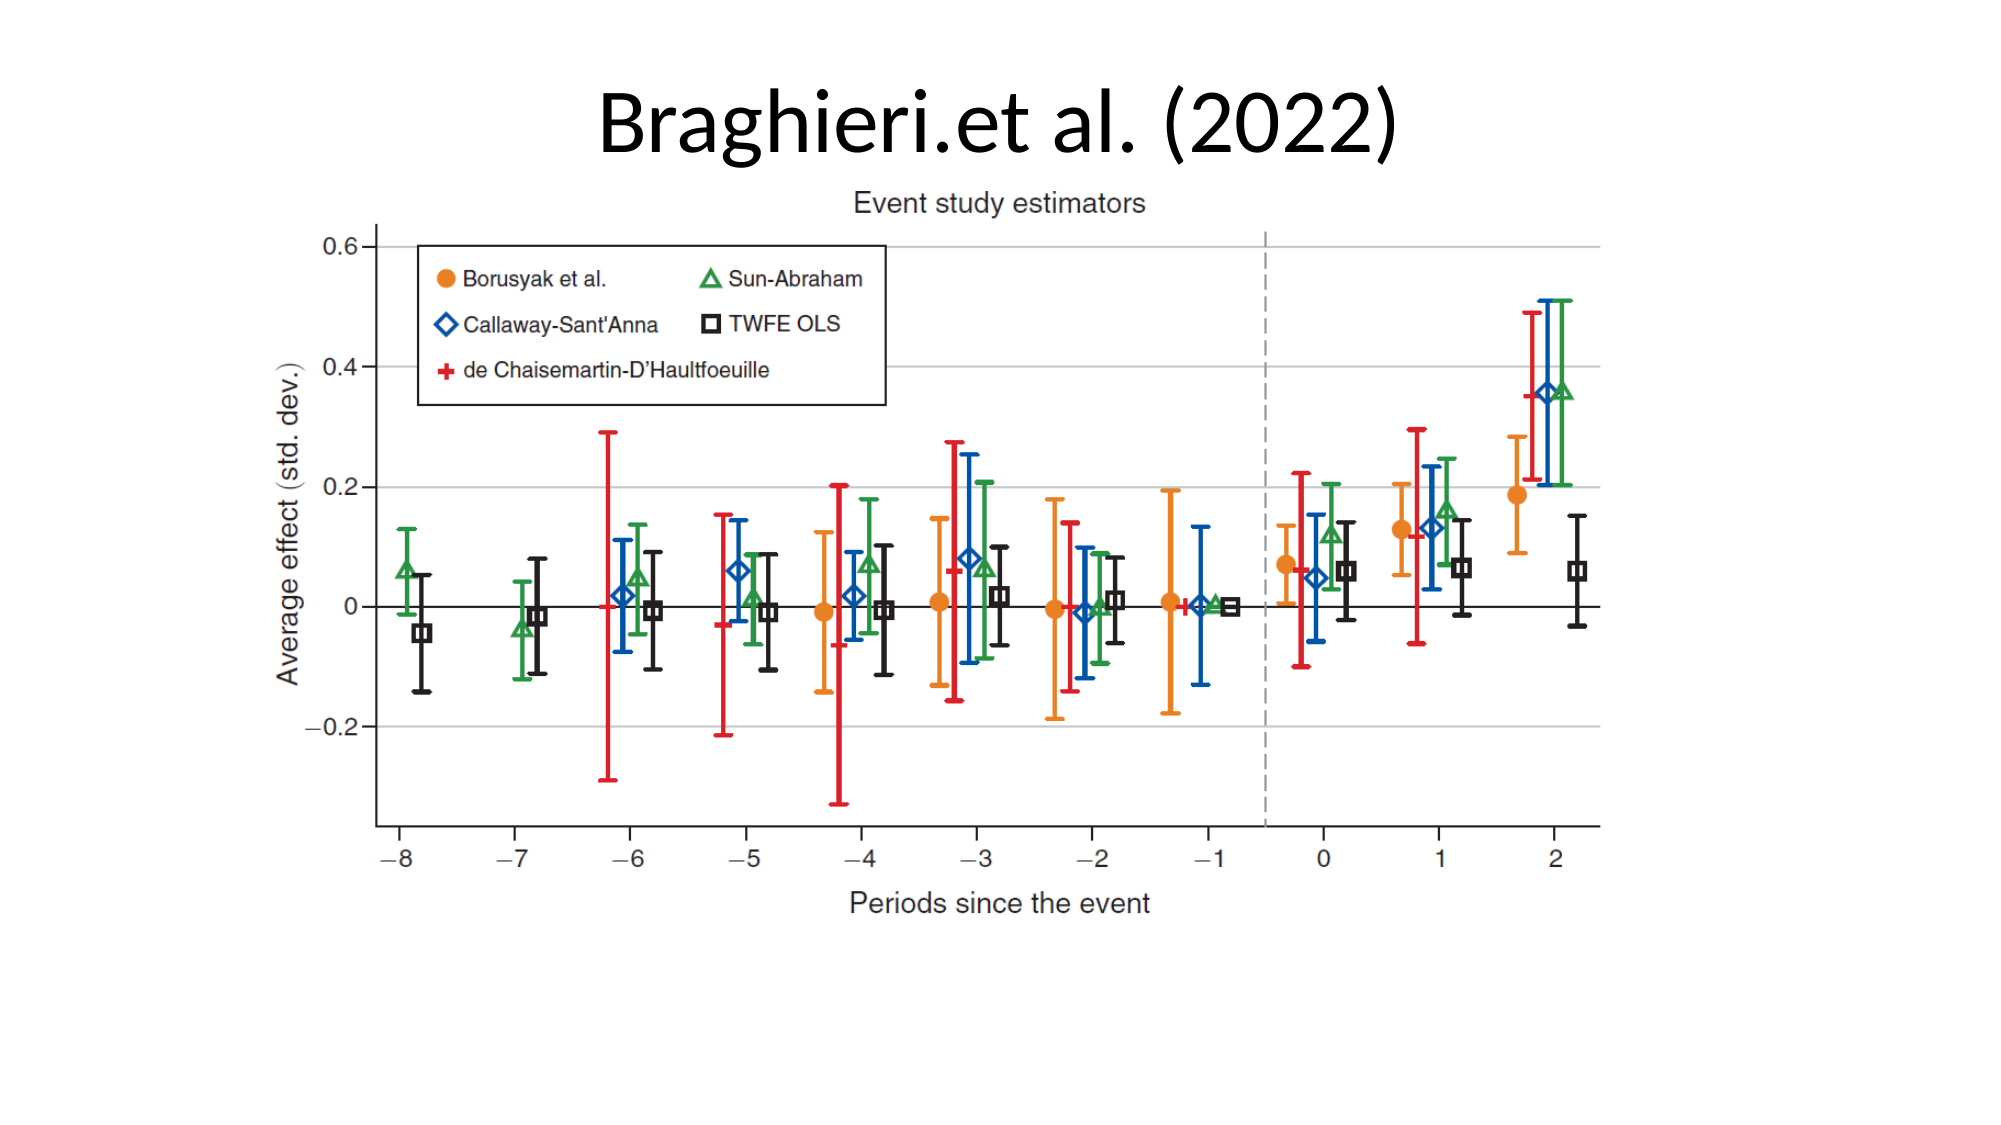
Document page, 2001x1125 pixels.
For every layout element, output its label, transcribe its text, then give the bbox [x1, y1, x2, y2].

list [237, 190, 1675, 934]
title Braghieri.et al. (2022) [99, 45, 1900, 188]
